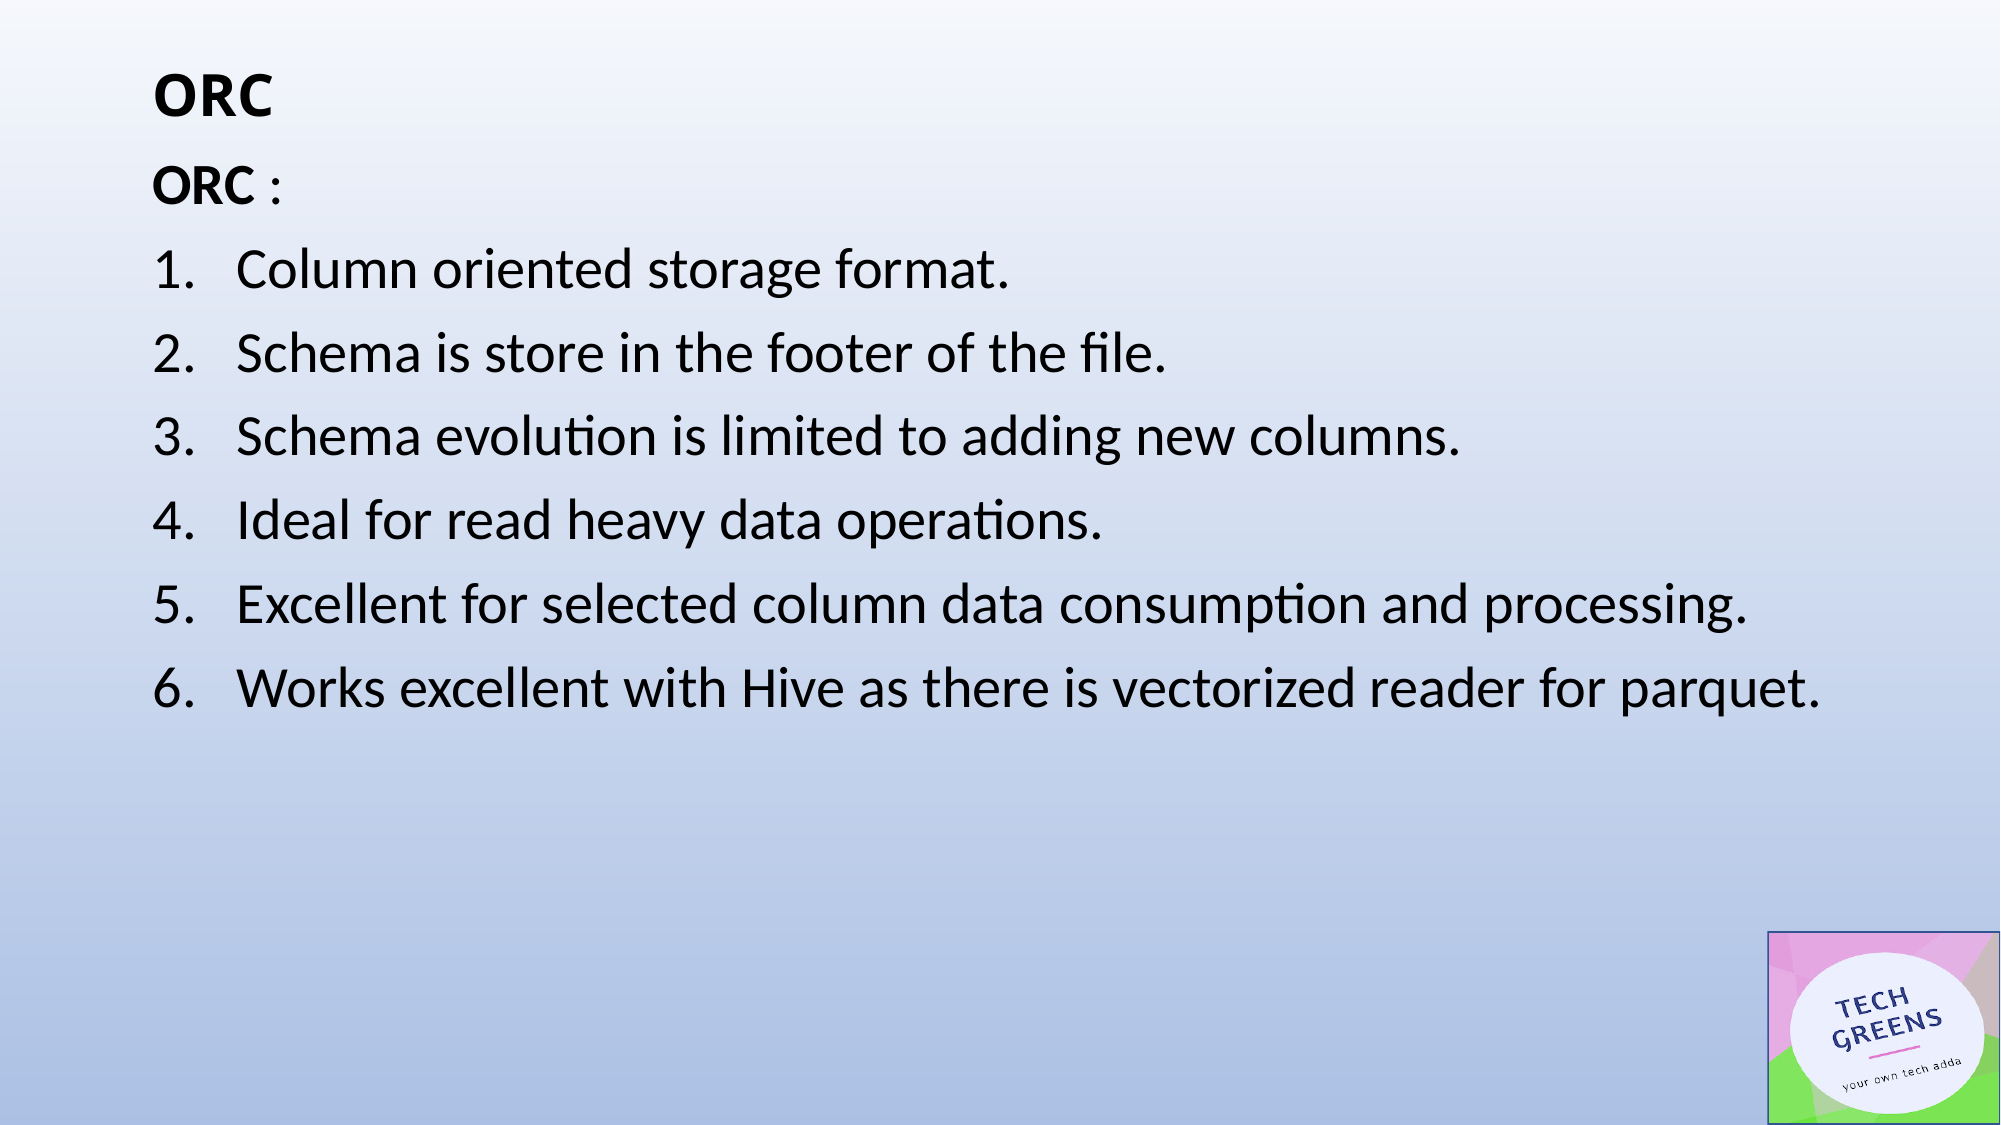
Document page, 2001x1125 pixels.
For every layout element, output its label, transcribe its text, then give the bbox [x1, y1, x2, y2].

picture [1769, 933, 1999, 1123]
list ORC : Column oriented storage format. Schema is store in the footer of the file. Schema evolution is limited to adding new columns. Ideal for read heavy data operations. Excellent for selected column data consumption and processing. Works excellent with Hive as there is vectorized reader for parquet. [137, 146, 1863, 1014]
title ORC [137, 59, 1863, 135]
